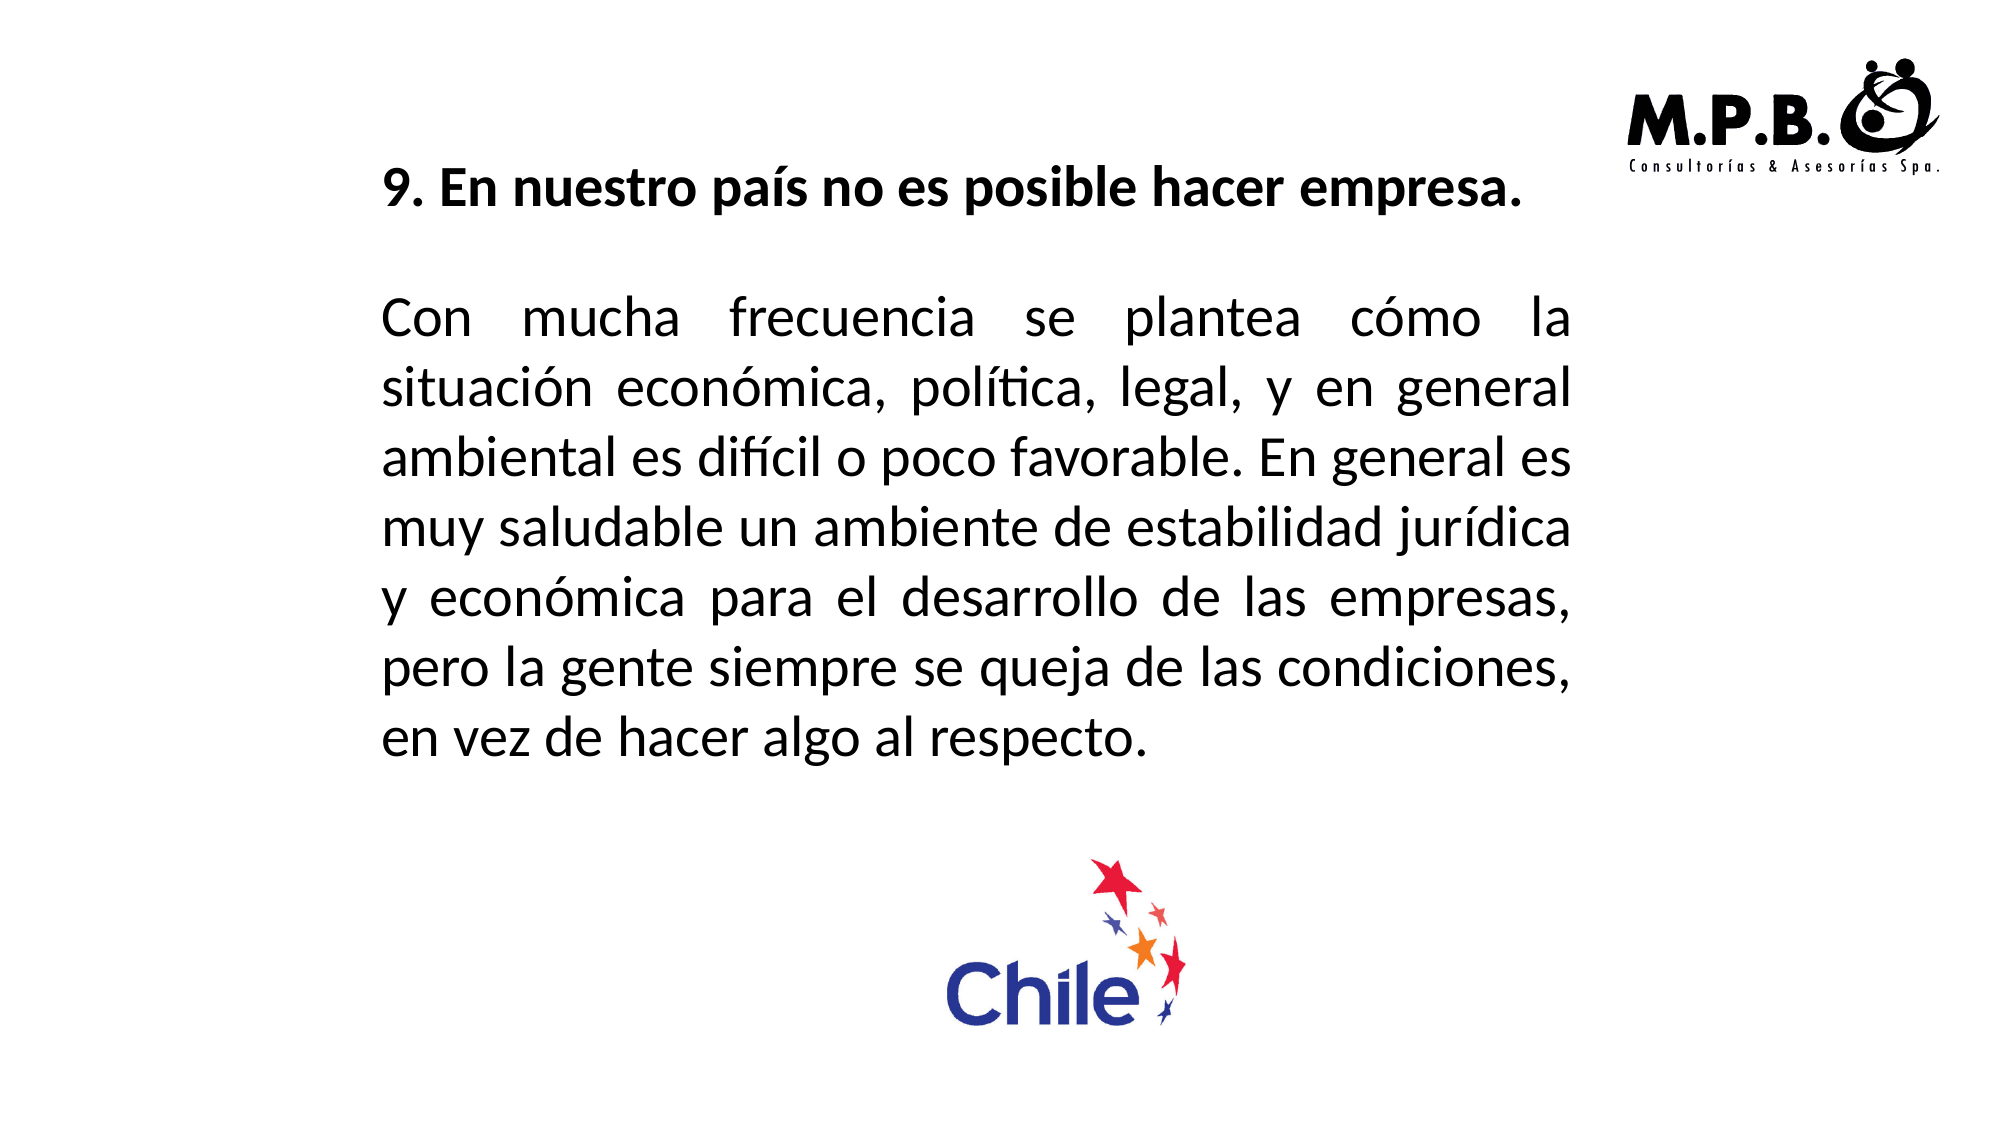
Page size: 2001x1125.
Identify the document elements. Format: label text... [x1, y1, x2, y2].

picture [945, 833, 1186, 1074]
text_box 9. En nuestro país no es posible hacer empresa. Con mucha frecuencia se plantea cómo la situación económica, política, legal, y en general ambiental es difícil o poco favorable. En general es muy saludable un ambiente de estabilidad jurídica y económica para el desarrollo de las empresas, pero la gente siempre se queja de las condiciones, en vez de hacer algo al respecto. [366, 140, 1588, 776]
picture [1620, 0, 1964, 241]
